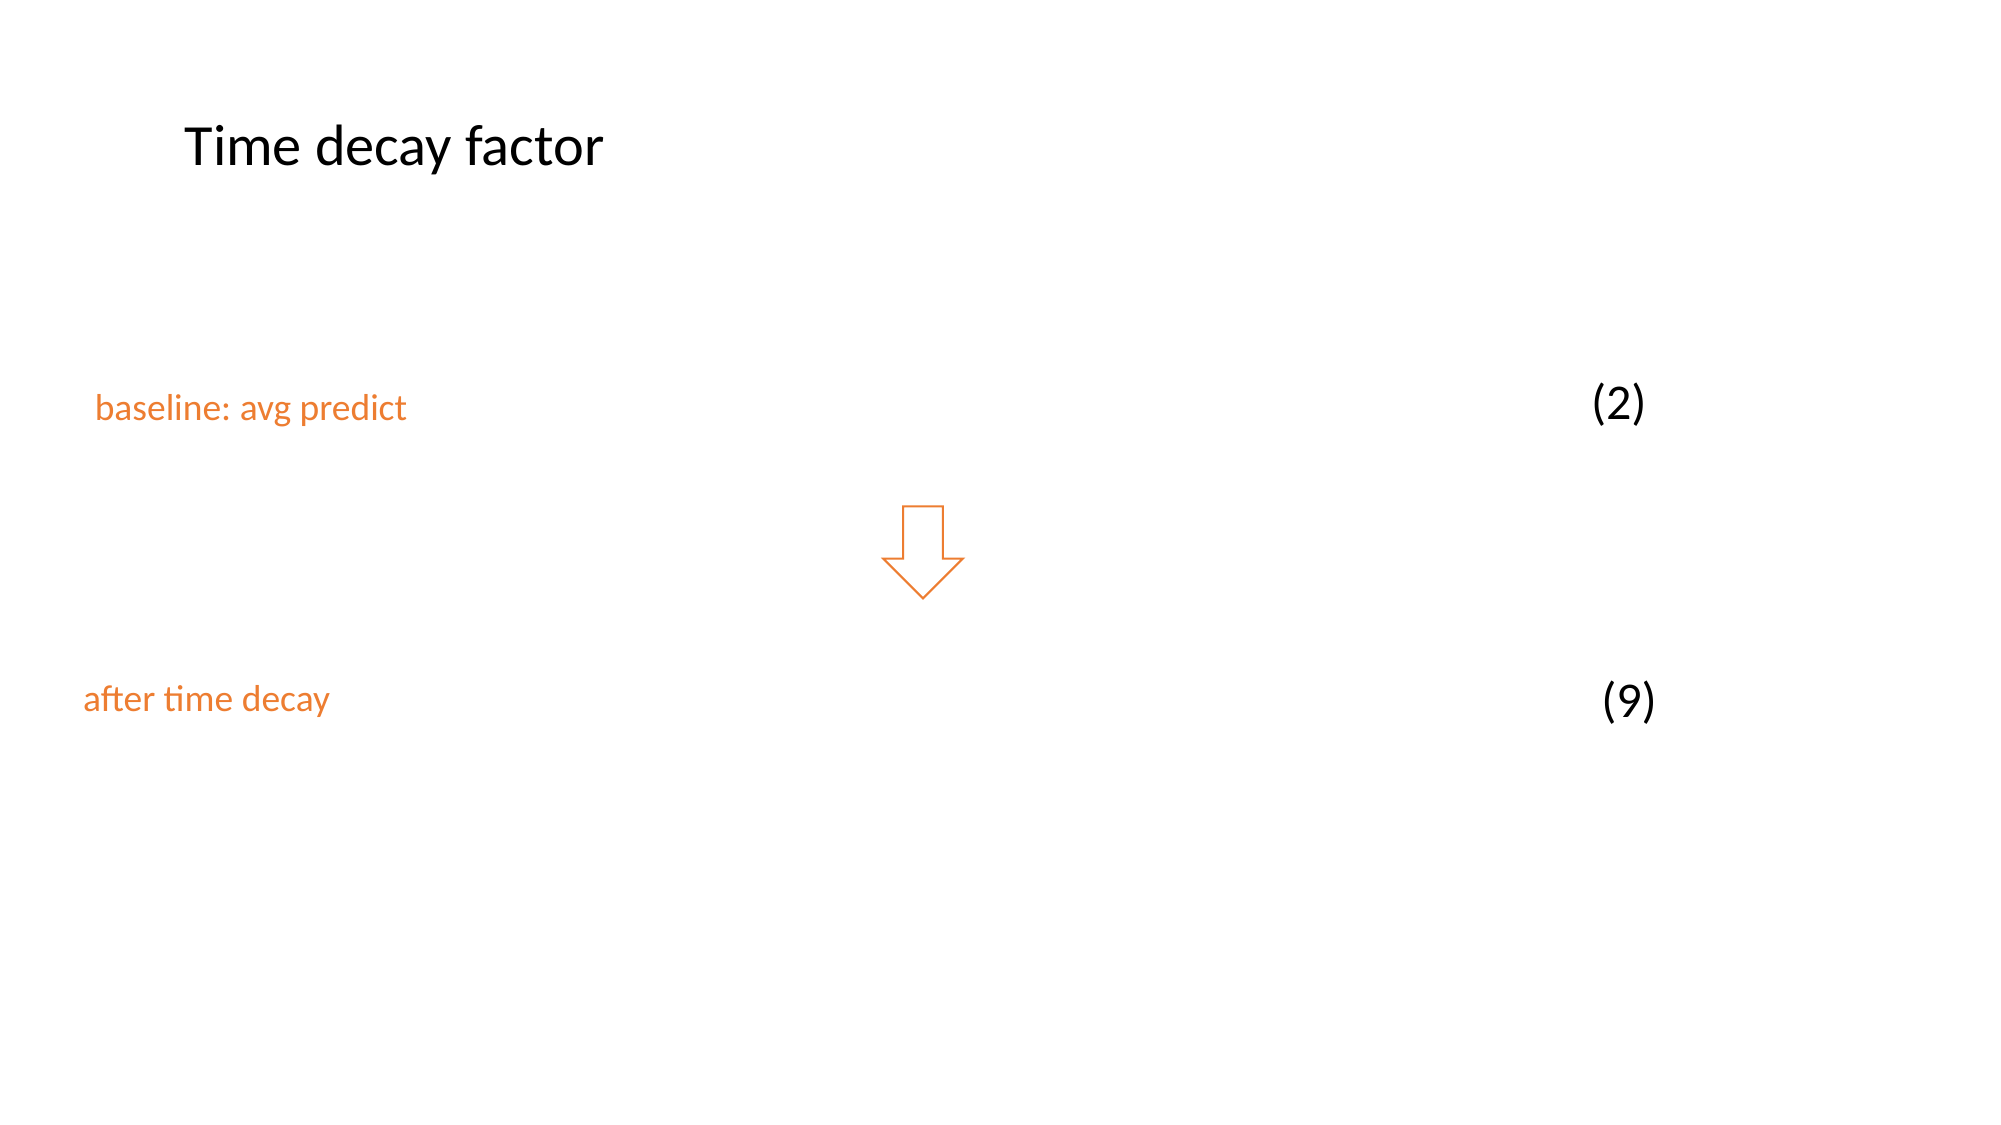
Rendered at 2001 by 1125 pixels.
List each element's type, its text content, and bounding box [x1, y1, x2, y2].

text_box after time decay [68, 666, 514, 727]
text_box baseline: avg predict [80, 375, 525, 435]
text_box [880, 505, 966, 600]
text_box Time decay factor [169, 99, 800, 185]
